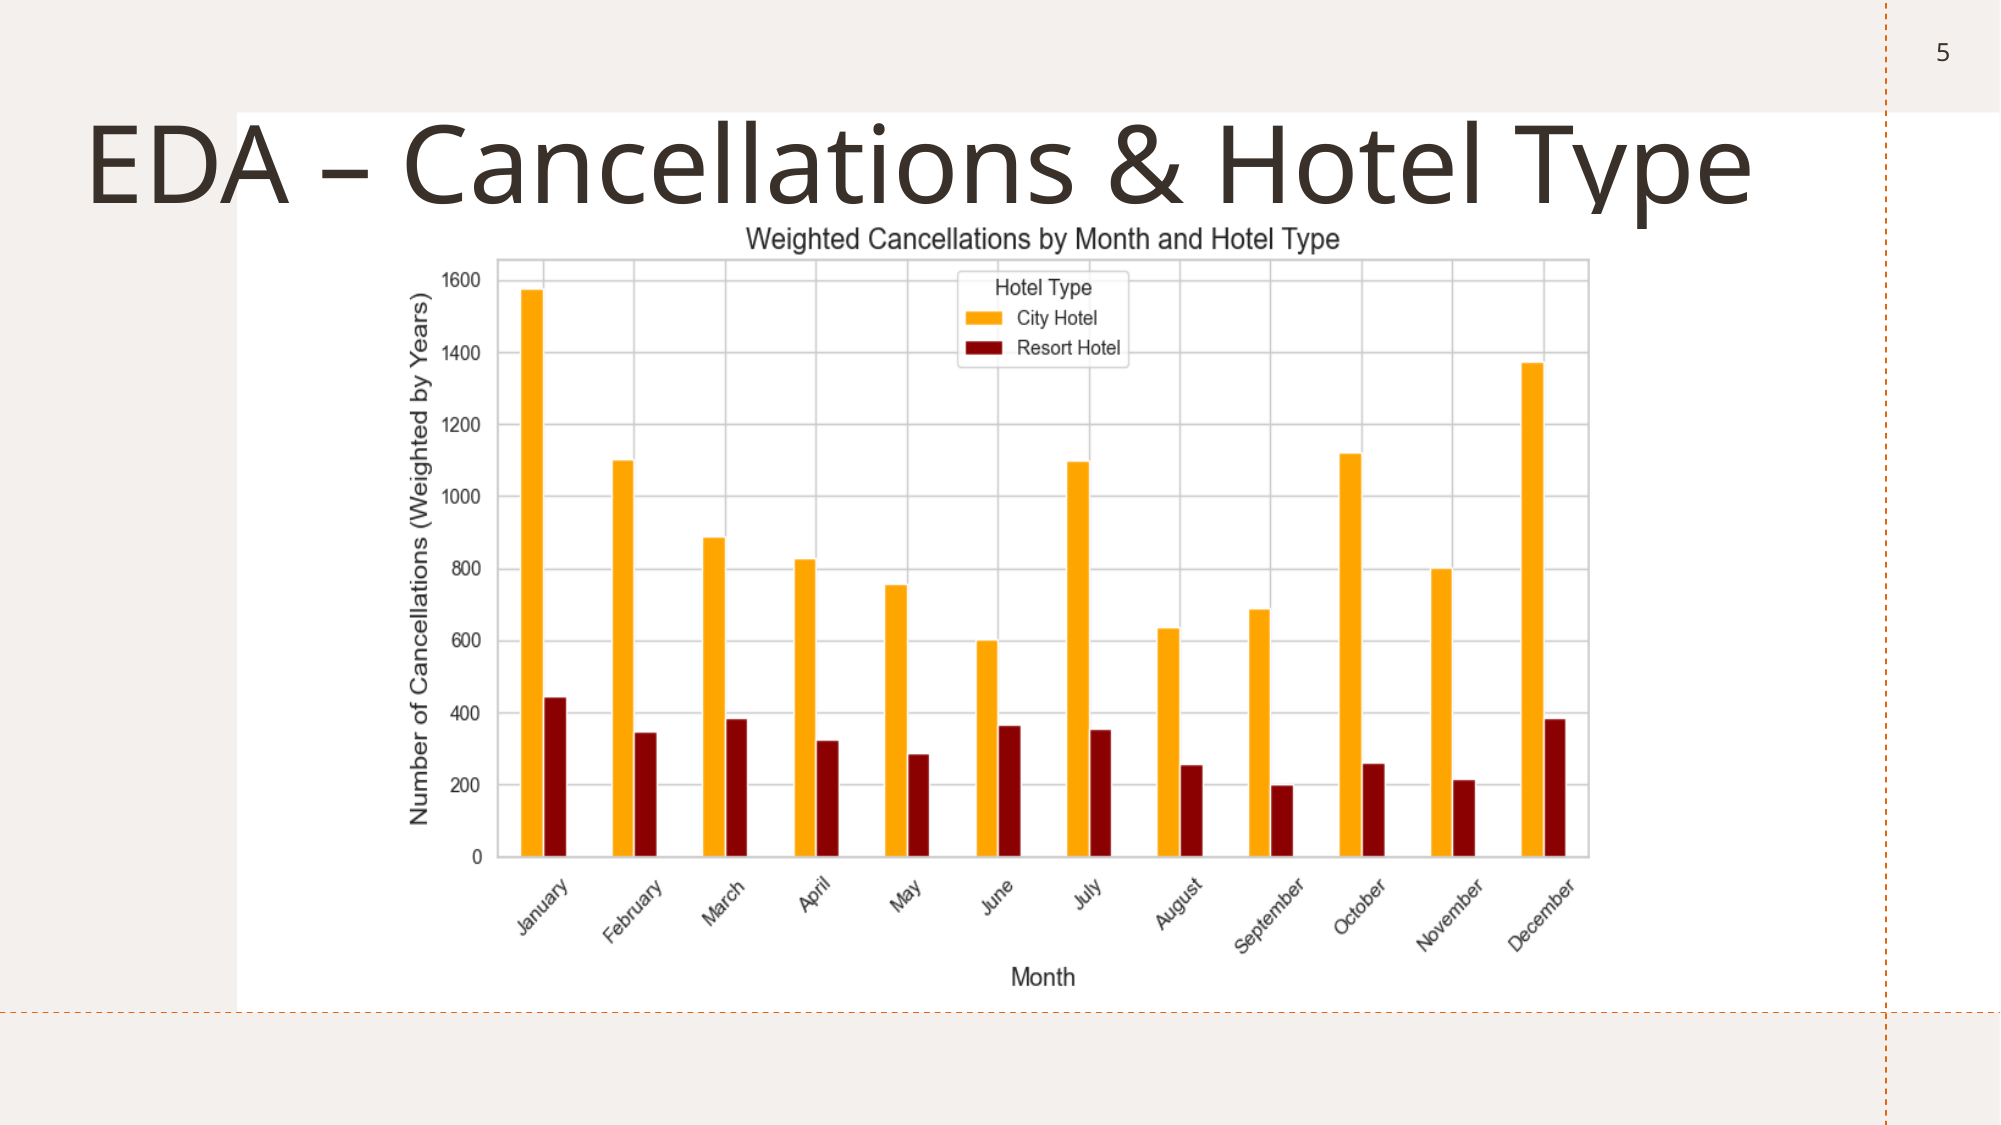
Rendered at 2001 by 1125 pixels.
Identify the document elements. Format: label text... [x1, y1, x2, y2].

slide_number 5 [1886, 0, 2000, 110]
title EDA – Cancellations & Hotel Type [68, 59, 1794, 278]
picture [399, 214, 1601, 1005]
